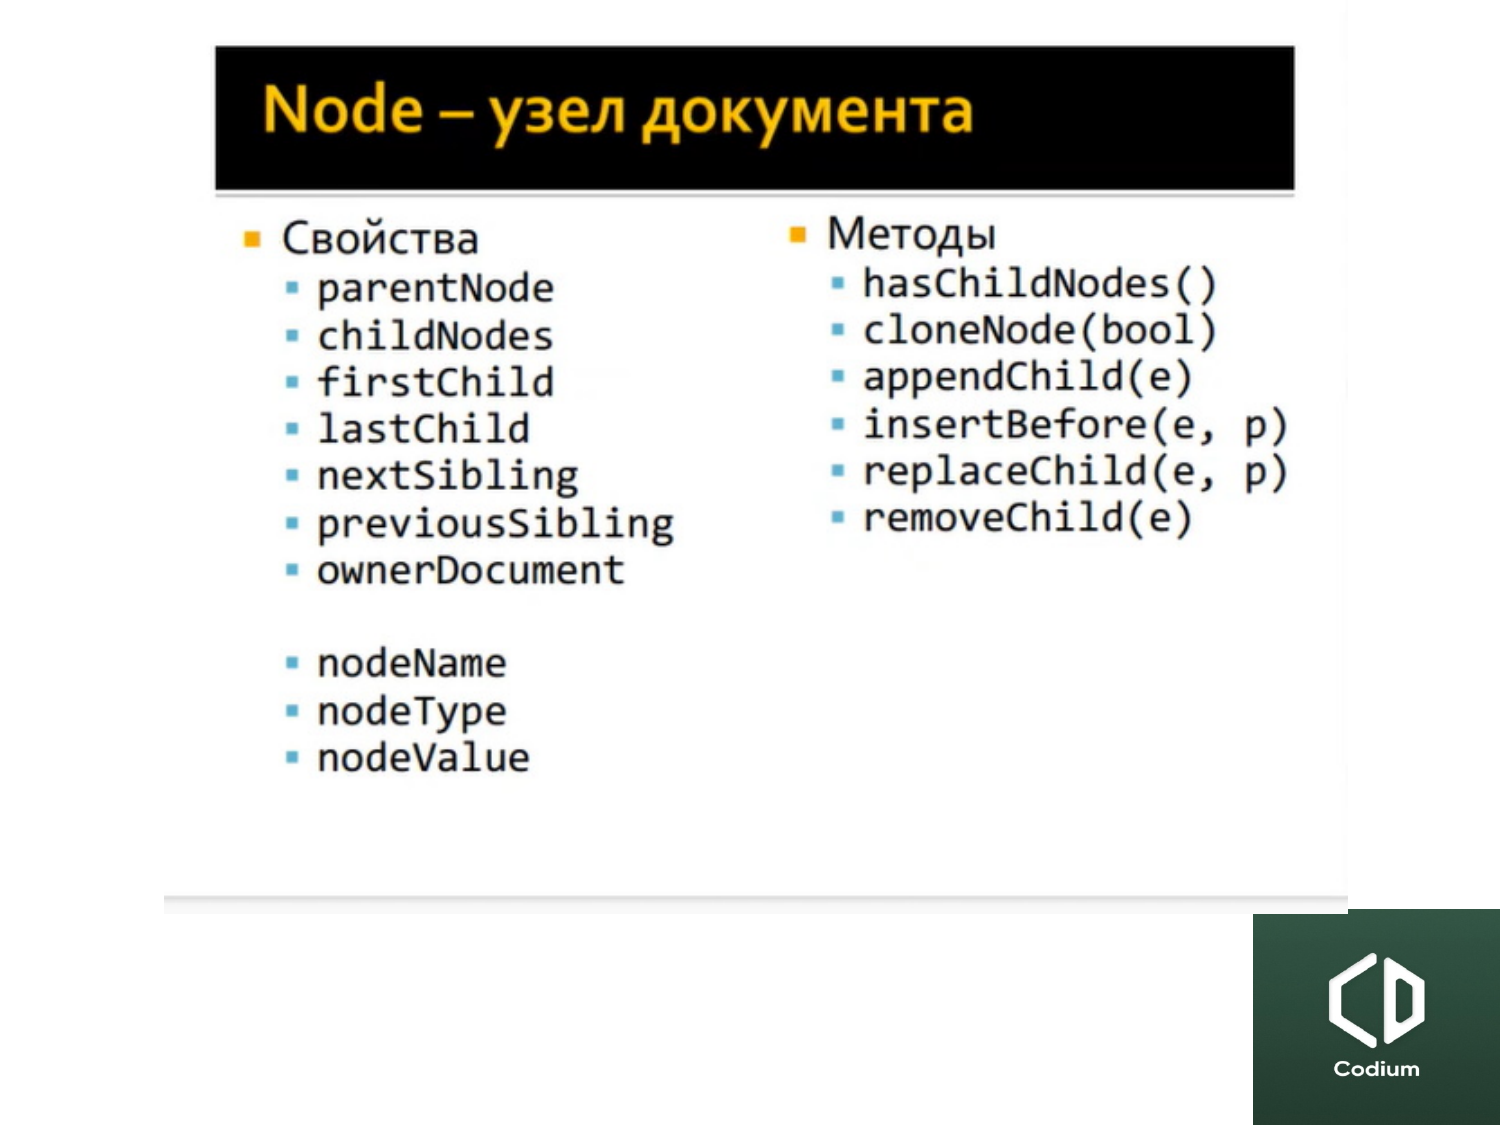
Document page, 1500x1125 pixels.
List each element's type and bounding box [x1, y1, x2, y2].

picture [163, 0, 1500, 1125]
